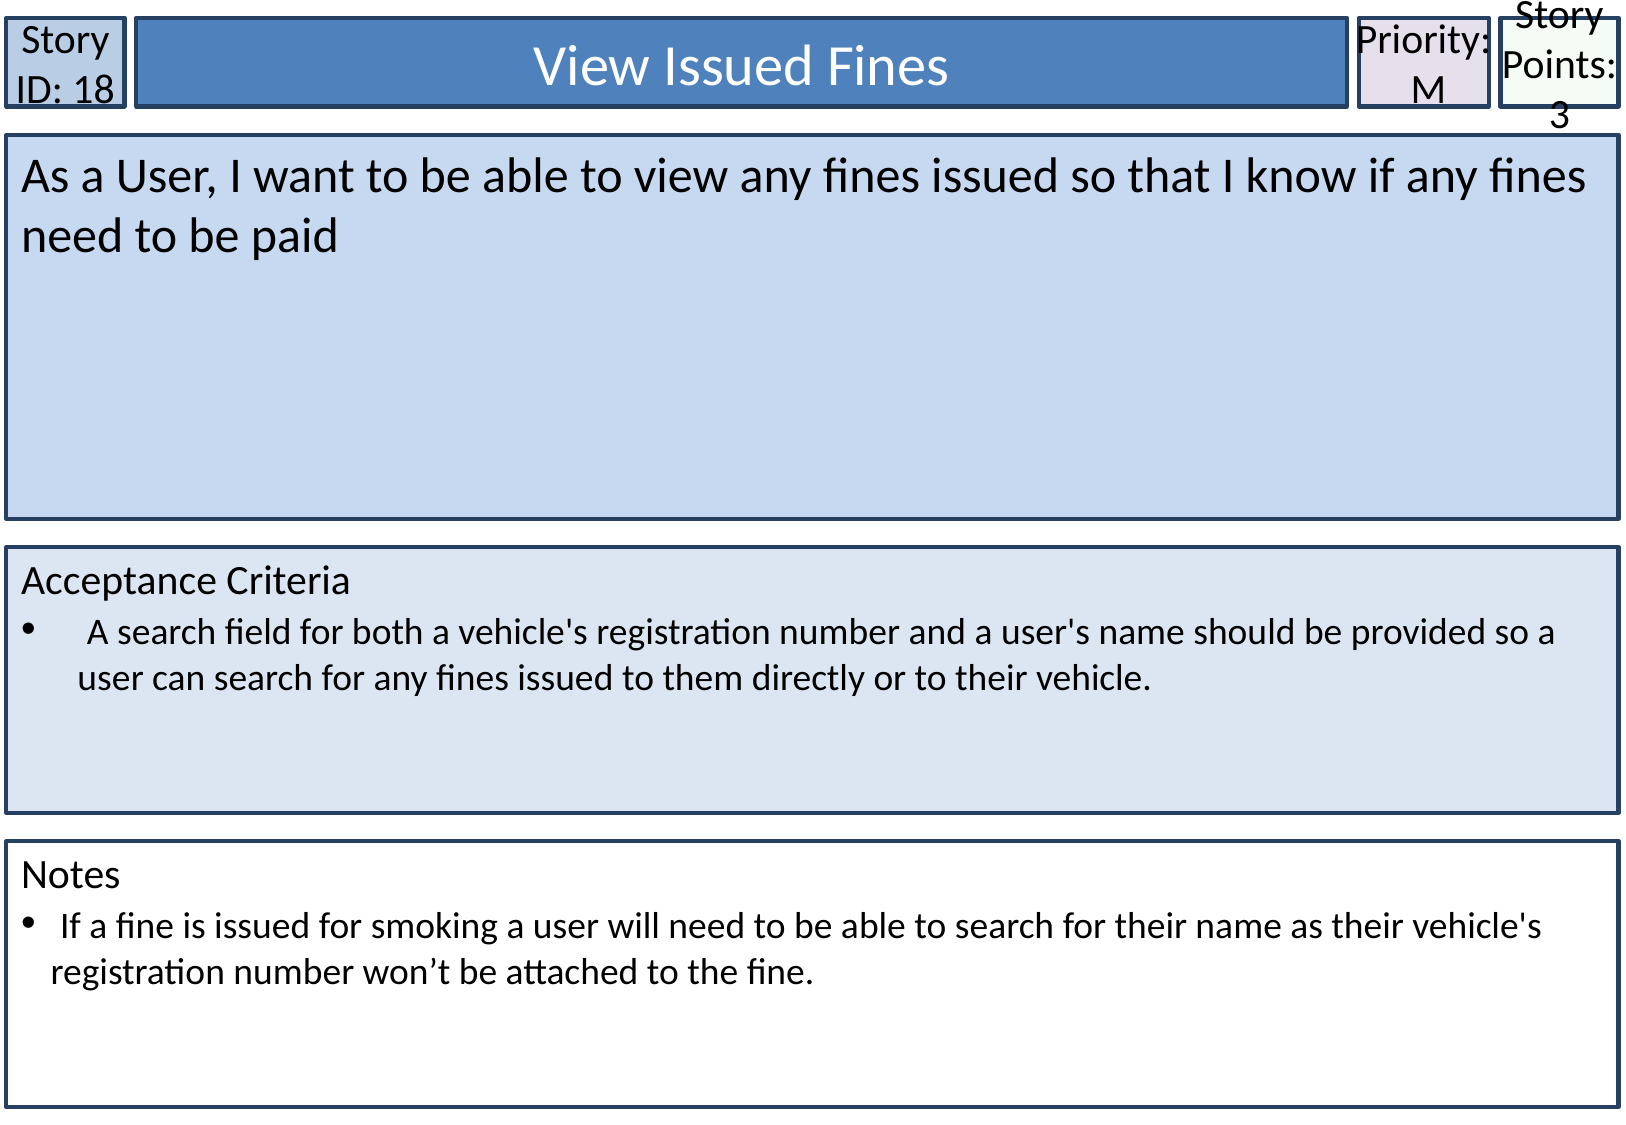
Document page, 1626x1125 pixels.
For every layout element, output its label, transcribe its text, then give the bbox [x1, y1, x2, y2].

text_box Acceptance Criteria A search field for both a vehicle's registration number and a user's name should be provided so a user can search for any fines issued to them directly or to their vehicle. [4, 545, 1621, 815]
text_box As a User, I want to be able to view any fines issued so that I know if any fines need to be paid [4, 133, 1621, 521]
text_box Story ID: 18 [4, 16, 127, 109]
text_box Priority: M [1357, 16, 1491, 109]
text_box Notes If a fine is issued for smoking a user will need to be able to search for their name as their vehicle's registration number won’t be attached to the fine. [4, 839, 1621, 1109]
text_box View Issued Fines [134, 16, 1349, 109]
text_box Story Points: 3 [1498, 16, 1621, 109]
